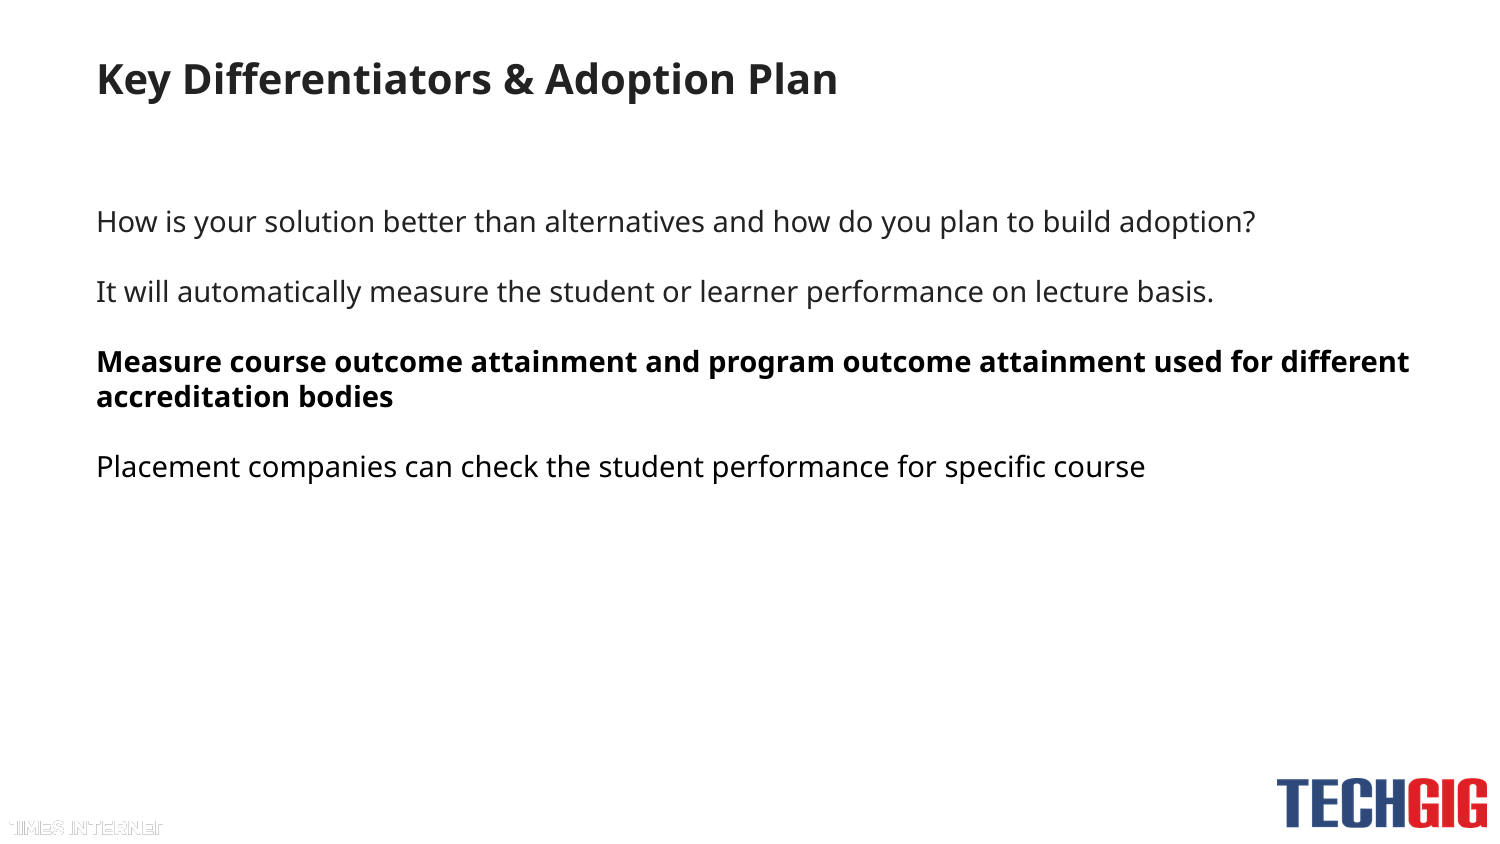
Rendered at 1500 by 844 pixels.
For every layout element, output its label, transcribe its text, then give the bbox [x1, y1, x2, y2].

title Key Differentiators & Adoption Plan [81, 37, 1440, 133]
text_box How is your solution better than alternatives and how do you plan to build adoption? It will automatically measure the student or learner performance on lecture basis. Measure course outcome attainment and program outcome attainment used for different accreditation bodies Placement companies can check the student performance for specific course [81, 188, 1433, 749]
picture [1277, 777, 1488, 828]
picture [8, 818, 164, 837]
